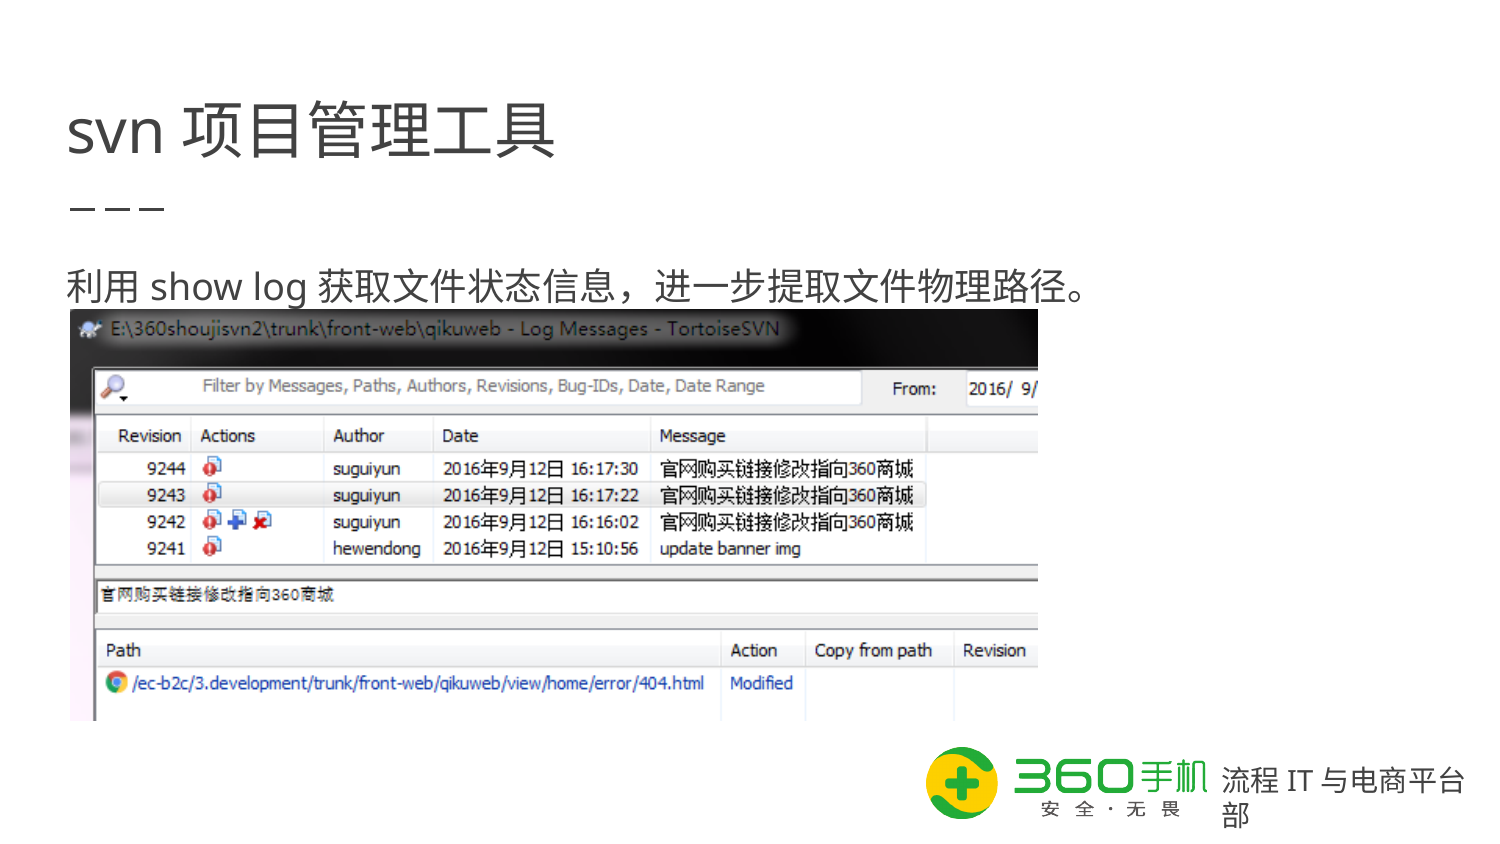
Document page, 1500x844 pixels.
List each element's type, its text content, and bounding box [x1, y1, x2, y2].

picture [70, 309, 1038, 721]
title svn项目管理工具 [51, 61, 1449, 182]
picture [926, 750, 1207, 819]
list 利用show log获取文件状态信息，进一步提取文件物理路径。 [51, 240, 1449, 750]
